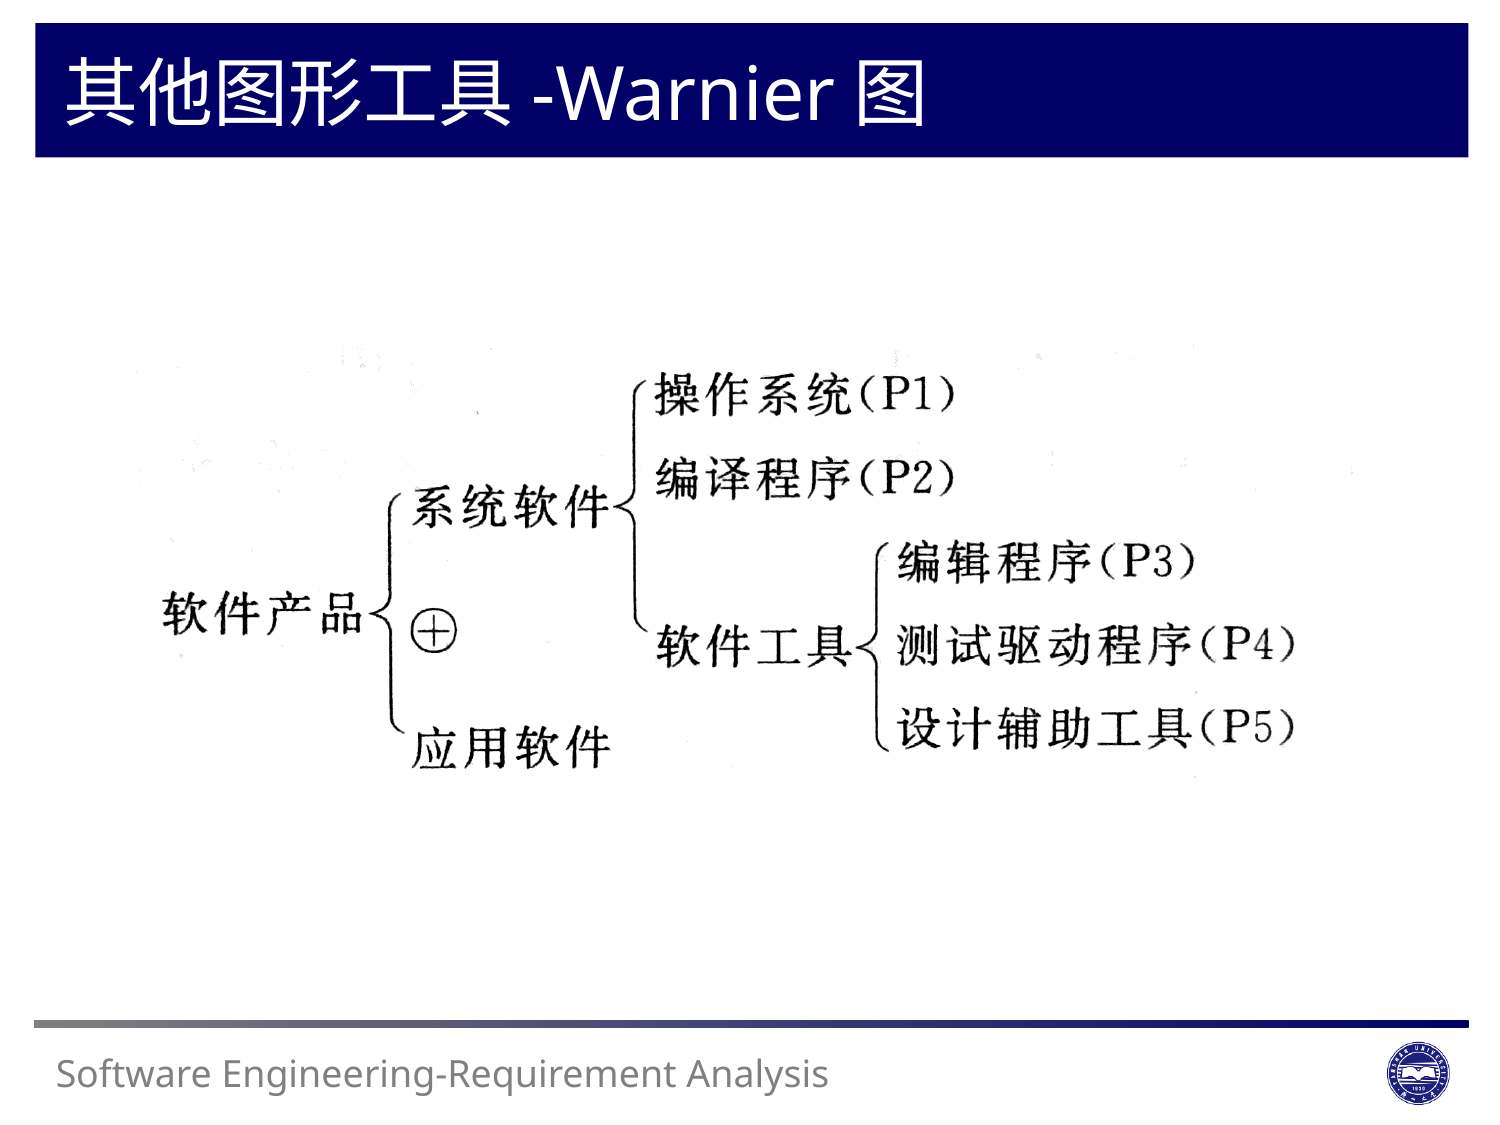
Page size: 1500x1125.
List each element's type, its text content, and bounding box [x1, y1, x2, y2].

picture [1375, 1039, 1461, 1110]
text_box 其他图形工具-Warnier图 [48, 38, 1371, 149]
picture [122, 325, 1379, 798]
